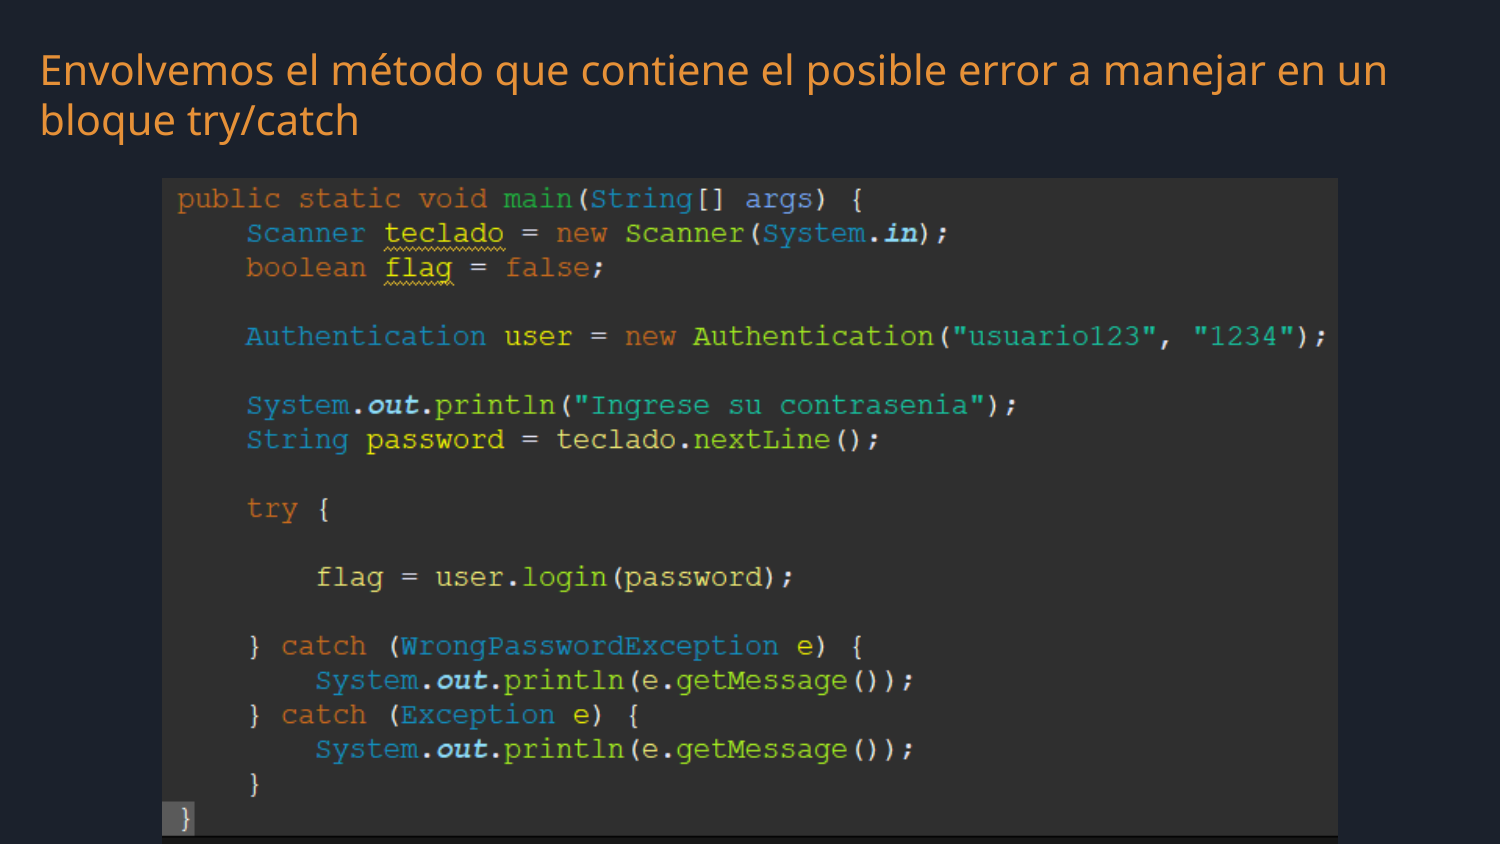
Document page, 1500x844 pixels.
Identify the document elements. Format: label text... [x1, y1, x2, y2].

picture [162, 177, 1338, 844]
text_box Envolvemos el método que contiene el posible error a manejar en un bloque try/catch [24, 28, 1476, 159]
